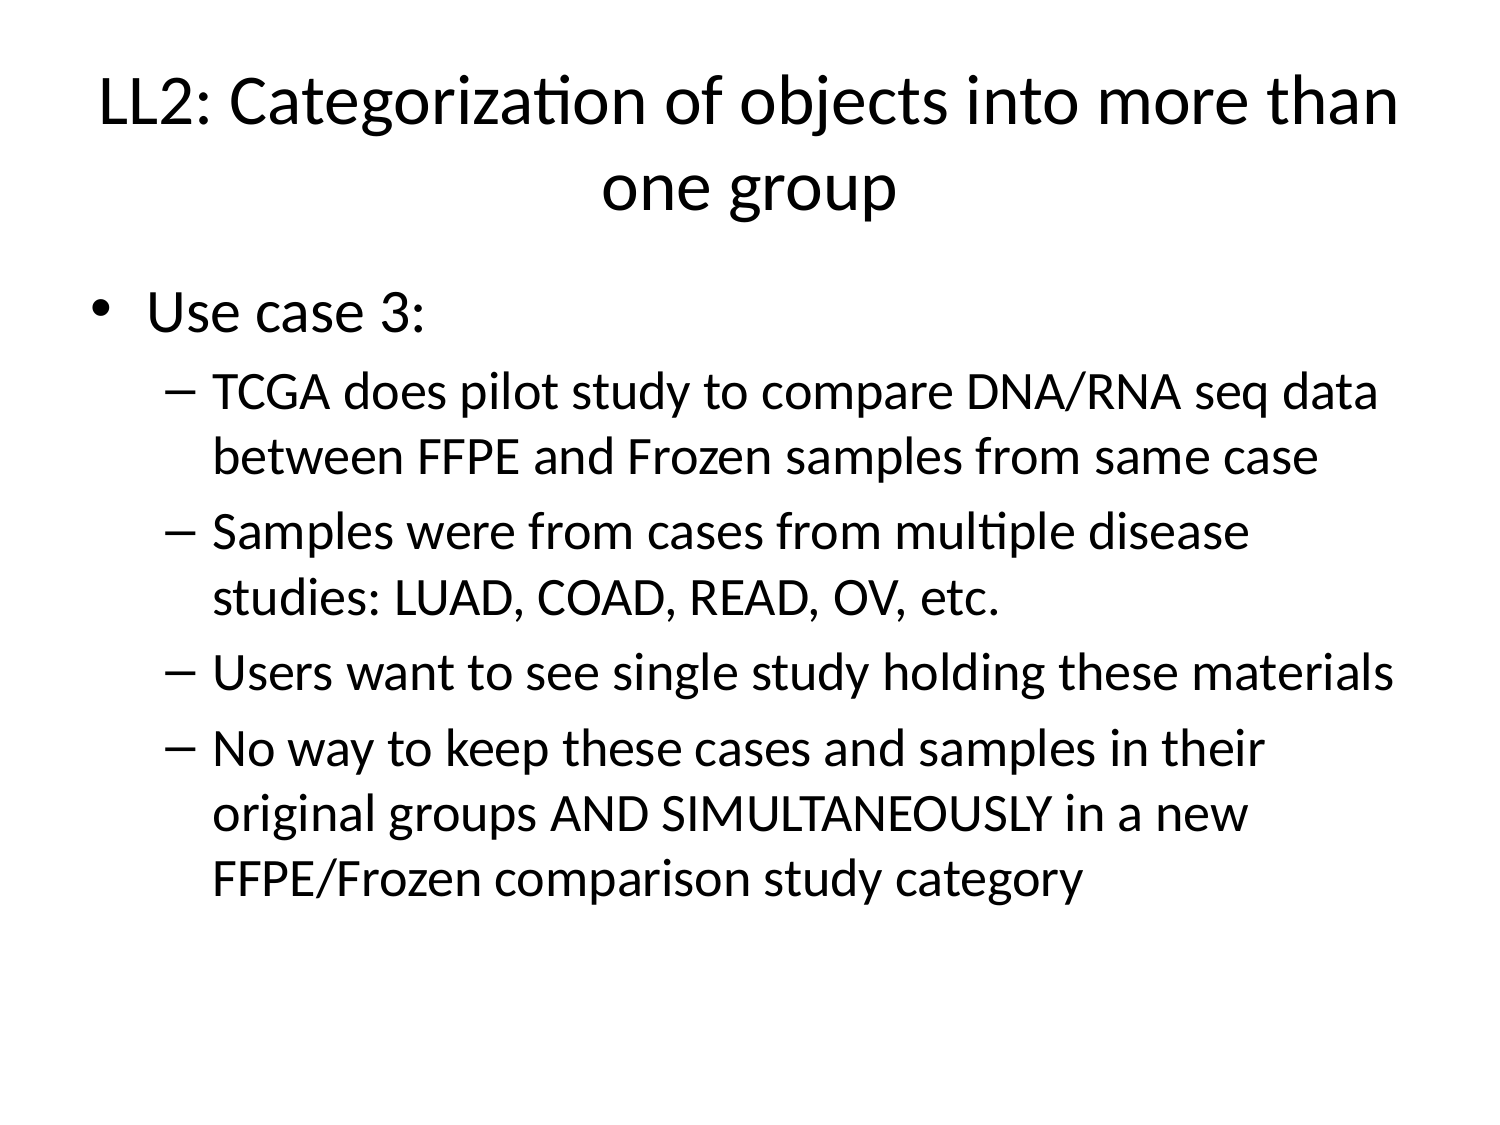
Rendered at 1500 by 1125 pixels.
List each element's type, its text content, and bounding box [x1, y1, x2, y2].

title LL2: Categorization of objects into more than one group [75, 45, 1425, 233]
list Use case 3: TCGA does pilot study to compare DNA/RNA seq data between FFPE and Frozen samples from same case Samples were from cases from multiple disease studies: LUAD, COAD, READ, OV, etc. Users want to see single study holding these materials No way to keep these cases and samples in their original groups AND SIMULTANEOUSLY in a new FFPE/Frozen comparison study category [75, 262, 1425, 1005]
